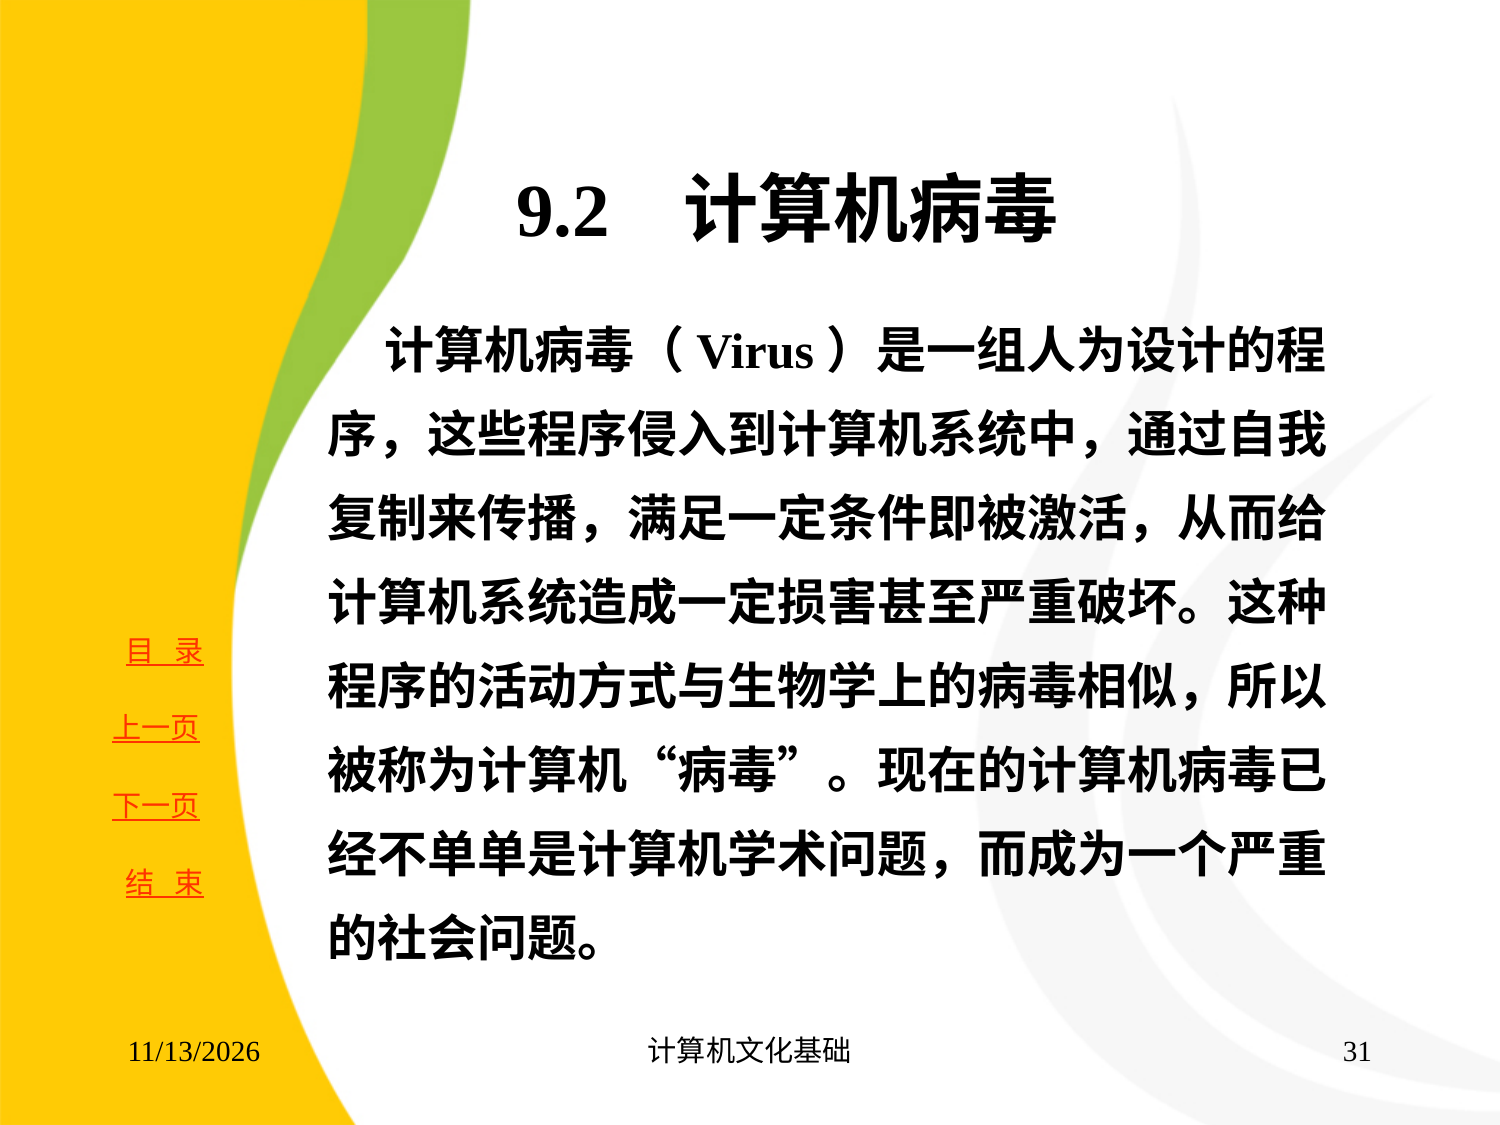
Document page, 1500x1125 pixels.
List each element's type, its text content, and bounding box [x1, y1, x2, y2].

picture [0, 0, 1500, 1125]
slide_number 30 [1074, 1025, 1388, 1100]
title 9.2 计算机病毒 [399, 137, 1175, 275]
footer 计算机文化基础 [512, 1025, 988, 1100]
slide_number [112, 1025, 425, 1100]
list 计算机病毒（Virus）是一组人为设计的程序，这些程序侵入到计算机系统中，通过自我复制来传播，满足一定条件即被激活，从而给计算机系统造成一定损害甚至严重破坏。这种程序的活动方式与生物学上的病毒相似，所以被称为计算机“病毒”。现在的计算机病毒已经不单单是计算机学术问题，而成为一个严重的社会问题。 [312, 287, 1375, 988]
